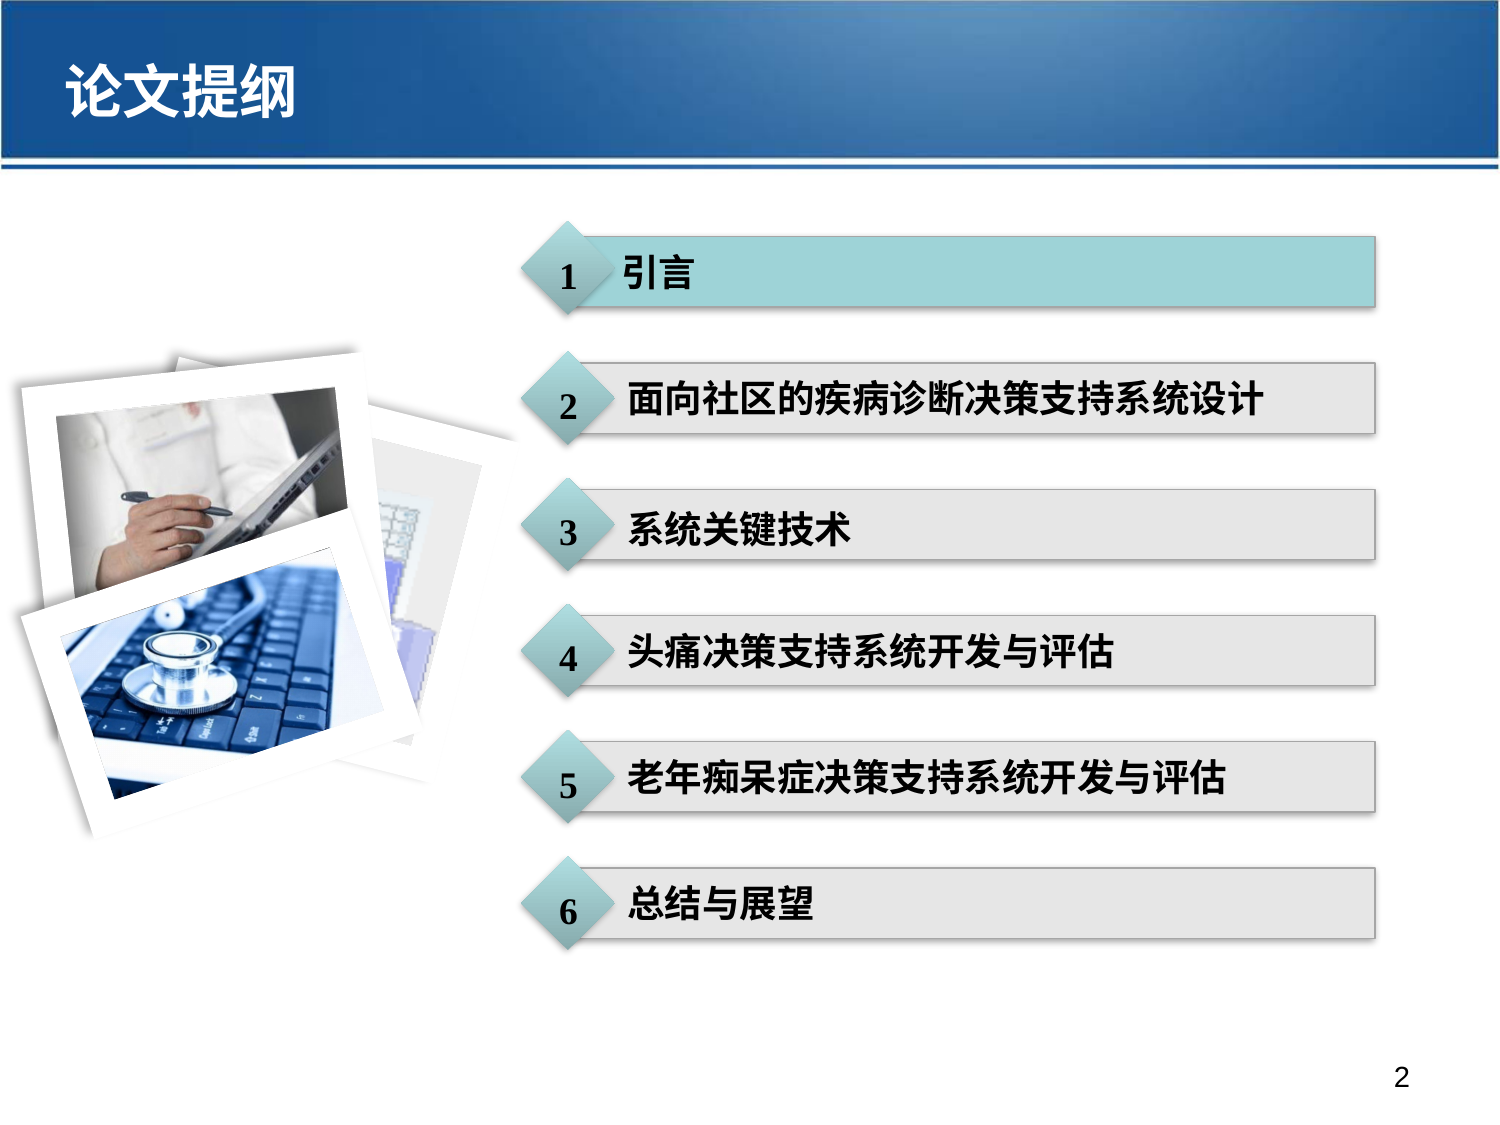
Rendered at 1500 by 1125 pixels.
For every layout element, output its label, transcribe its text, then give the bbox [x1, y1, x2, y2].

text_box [520, 350, 1376, 446]
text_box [520, 729, 1376, 824]
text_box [520, 477, 1388, 572]
text_box 引言 [606, 241, 712, 302]
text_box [520, 603, 1376, 698]
text_box 1 [521, 221, 615, 315]
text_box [520, 855, 1376, 951]
slide_number 2 [1074, 1051, 1426, 1125]
text_box [586, 236, 1376, 308]
picture [0, 0, 1500, 1125]
text_box 论文提纲 [49, 47, 1329, 133]
